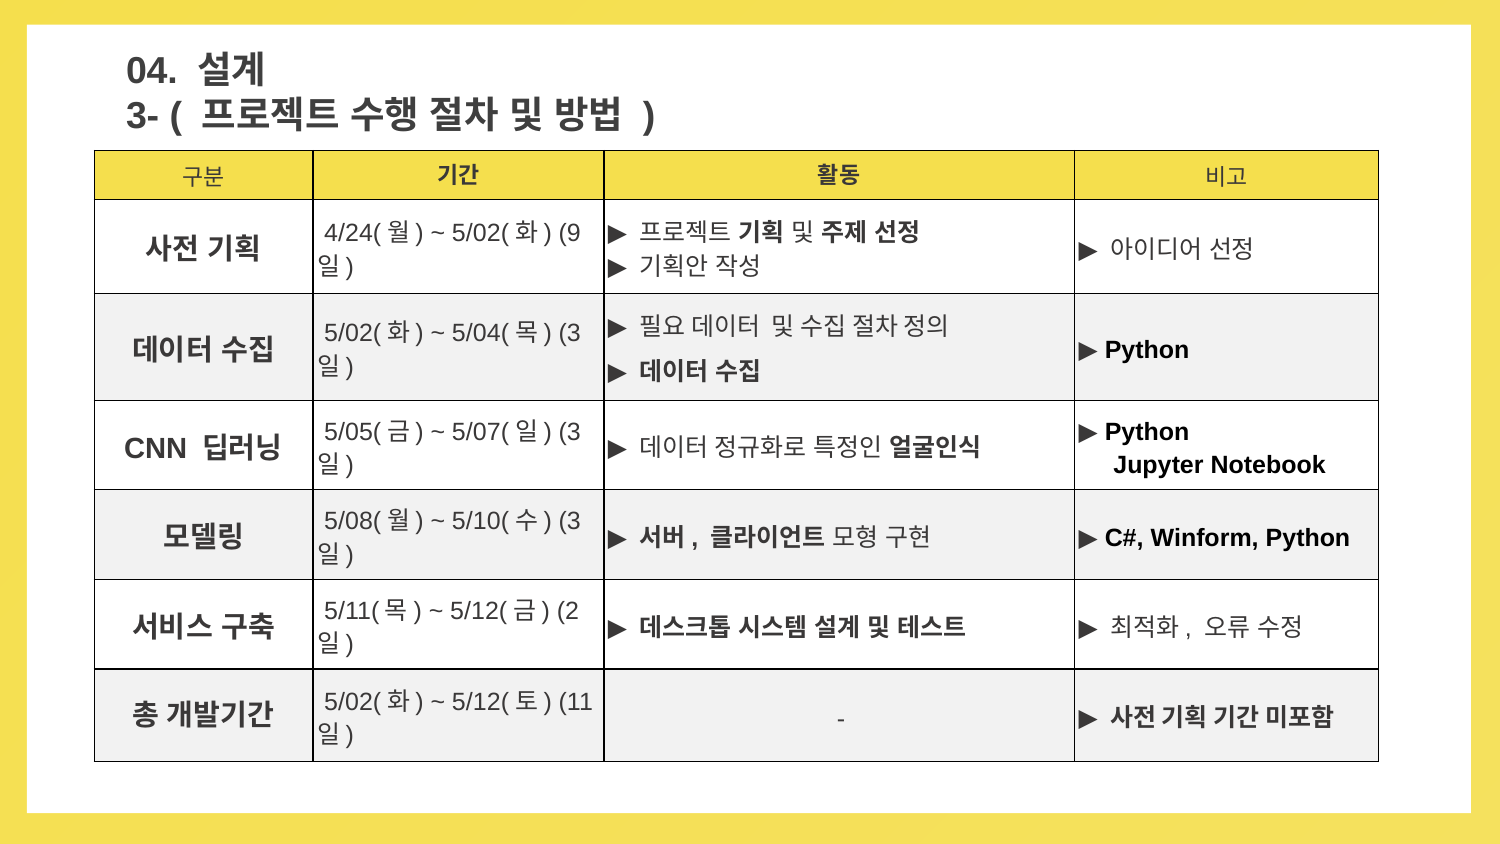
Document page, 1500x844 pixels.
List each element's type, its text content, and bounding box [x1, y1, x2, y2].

table_cell 4/24(월) ~ 5/02(화) (9일) [314, 200, 603, 293]
table_cell ▶ C#, Winform, Python [1075, 490, 1378, 579]
table_cell - [605, 670, 1074, 761]
table_cell 서비스 구축 [95, 580, 312, 668]
table_cell ▶ Python Jupyter Notebook [1075, 401, 1378, 489]
table_cell ▶ 데스크톱 시스템 설계 및 테스트 [605, 580, 1074, 668]
table_header 구분 [95, 151, 312, 199]
table_header 비고 [1075, 151, 1378, 199]
table_cell ▶ 프로젝트 기획 및 주제 선정 ▶ 기획안 작성 [605, 200, 1074, 293]
table_header 활동 [605, 151, 1074, 199]
table_header 기간 [314, 151, 603, 199]
table_cell ▶ 필요 데이터 및 수집 절차 정의 ▶ 데이터 수집 [605, 294, 1074, 400]
table_cell ▶ Python [1075, 294, 1378, 400]
table_cell ▶ 사전 기획 기간 미포함 [1075, 670, 1378, 761]
table_cell ▶ 데이터 정규화로 특정인 얼굴인식 [605, 401, 1074, 489]
table_cell ▶ 서버, 클라이언트 모형 구현 [605, 490, 1074, 579]
table_cell 총 개발기간 [95, 670, 312, 761]
text_box [26, 24, 1471, 814]
table_cell 데이터 수집 [95, 294, 312, 400]
table_cell CNN 딥러닝 [95, 401, 312, 489]
table_cell 5/08(월) ~ 5/10(수) (3일) [314, 490, 603, 579]
text_box 03 [31, 24, 175, 111]
table_cell 사전 기획 [95, 200, 312, 293]
table_cell 5/02(화) ~ 5/04(목) (3일) [314, 294, 603, 400]
table_cell ▶ 최적화, 오류 수정 [1075, 580, 1378, 668]
text_box 04. 설계 3- ( 프로젝트 수행 절차 및 방법 ) [114, 40, 708, 142]
table_cell 5/02(화) ~ 5/12(토) (11일) [314, 670, 603, 761]
table_cell 모델링 [95, 490, 312, 579]
table_cell 5/11(목) ~ 5/12(금) (2일) [314, 580, 603, 668]
table_cell 5/05(금) ~ 5/07(일) (3일) [314, 401, 603, 489]
table_cell ▶ 아이디어 선정 [1075, 200, 1378, 293]
